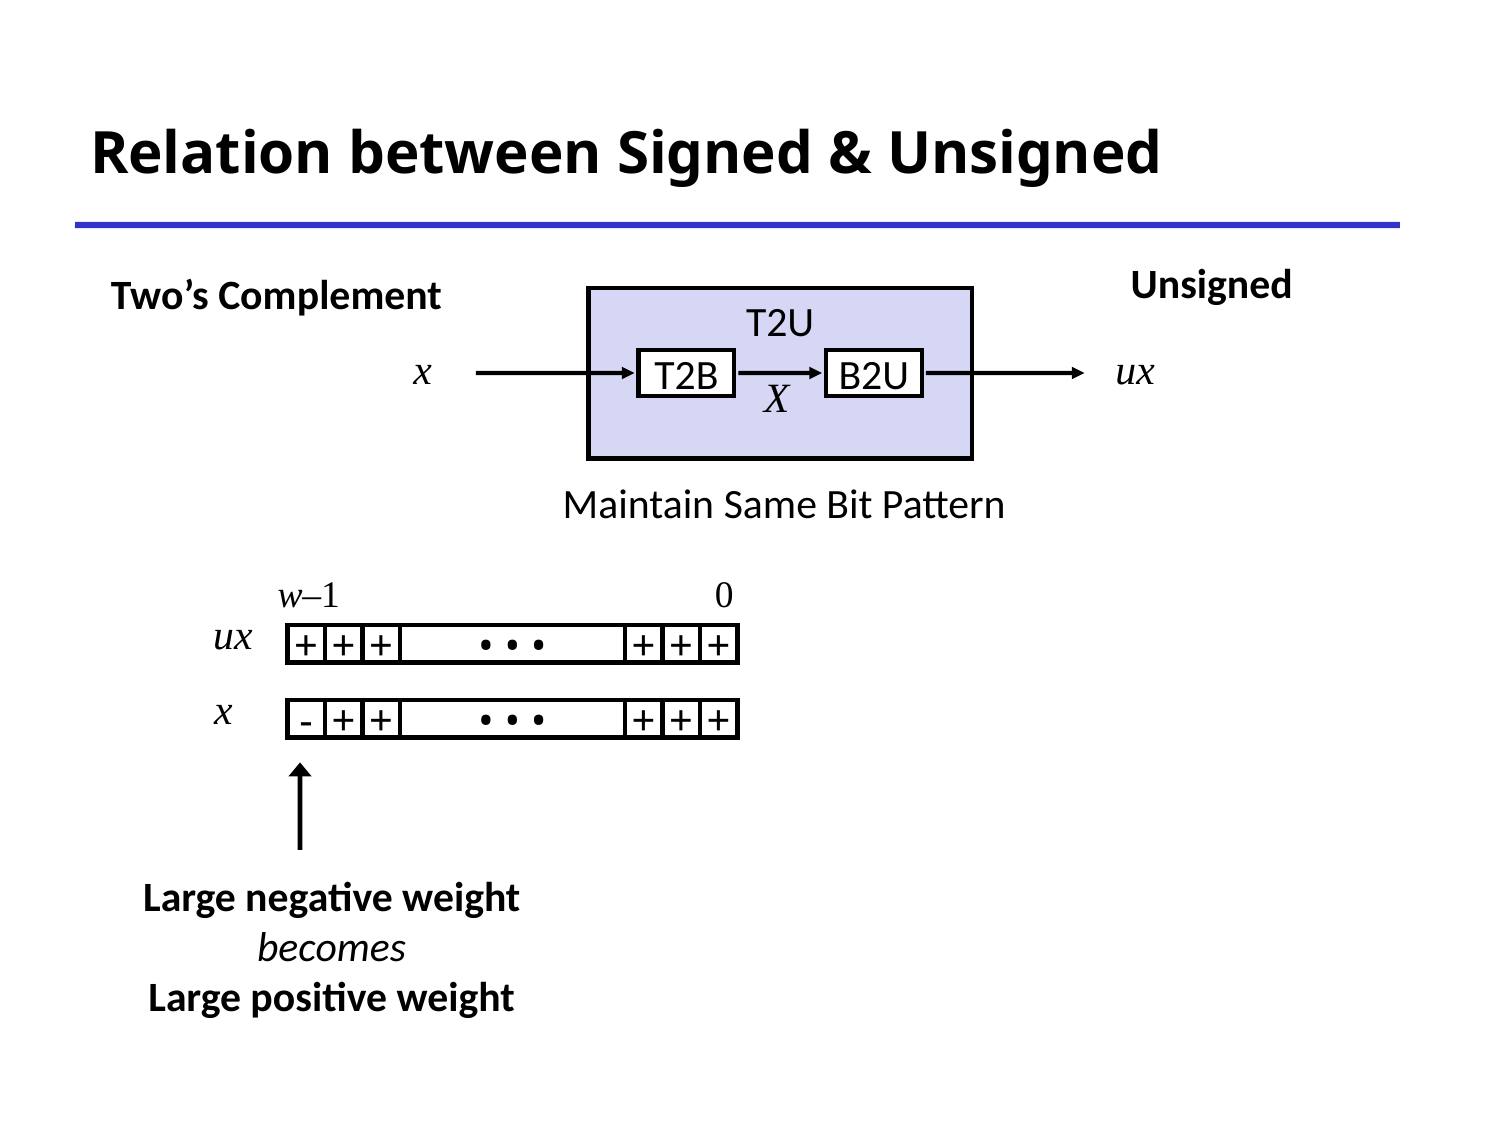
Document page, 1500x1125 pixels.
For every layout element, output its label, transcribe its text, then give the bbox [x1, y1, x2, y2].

text_box Maintain Same Bit Pattern [547, 469, 1021, 534]
text_box X [749, 363, 805, 429]
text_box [287, 624, 738, 663]
text_box [925, 366, 1085, 380]
text_box ux [198, 600, 268, 665]
text_box [805, 366, 822, 380]
title Relation between Signed & Unsigned [75, 75, 1400, 225]
text_box w–1 [262, 562, 355, 623]
text_box T2U [588, 287, 972, 459]
text_box x [199, 675, 248, 740]
text_box ux [1100, 335, 1171, 400]
text_box [289, 762, 311, 850]
text_box Unsigned [1115, 249, 1309, 315]
text_box [475, 366, 635, 380]
text_box 0 [700, 562, 749, 623]
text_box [287, 699, 738, 738]
text_box T2B [638, 350, 735, 396]
text_box x [398, 335, 447, 400]
text_box B2U [826, 350, 922, 396]
text_box Large negative weight becomes Large positive weight [135, 862, 529, 1028]
text_box Two’s Complement [96, 260, 458, 325]
